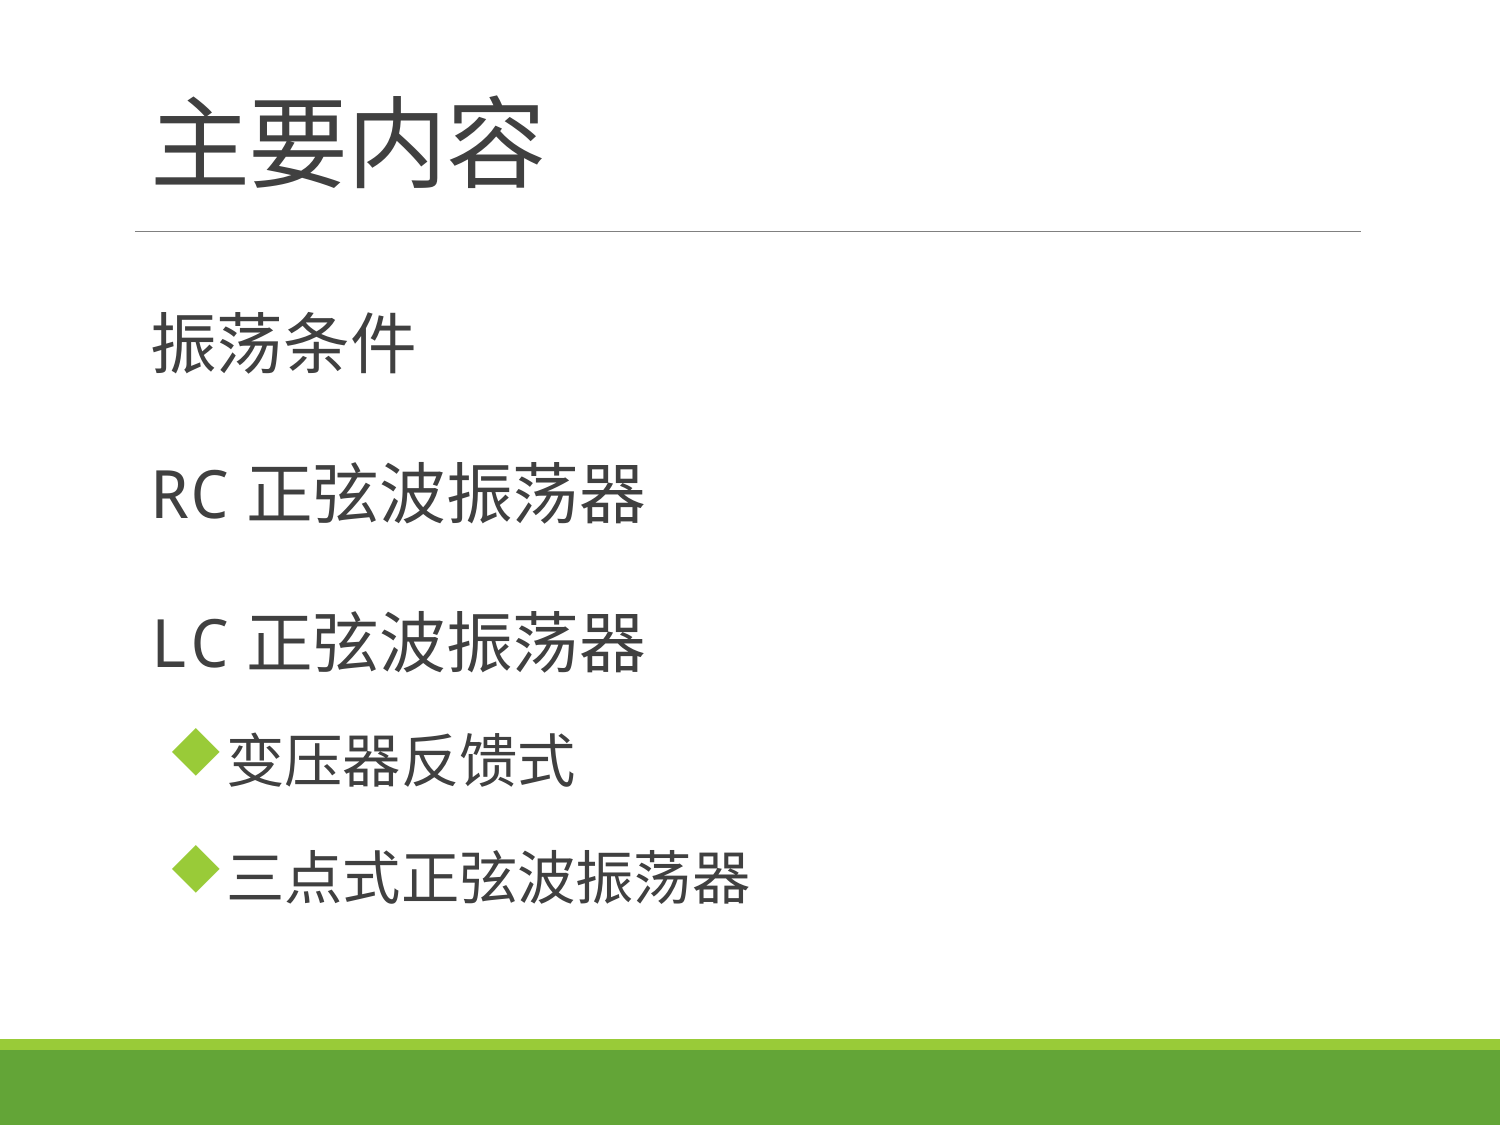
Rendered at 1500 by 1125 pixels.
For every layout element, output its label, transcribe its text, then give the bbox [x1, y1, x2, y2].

title 主要内容 [135, 47, 1373, 209]
list 振荡条件 RC正弦波振荡器 LC正弦波振荡器 变压器反馈式 三点式正弦波振荡器 [135, 254, 1373, 963]
